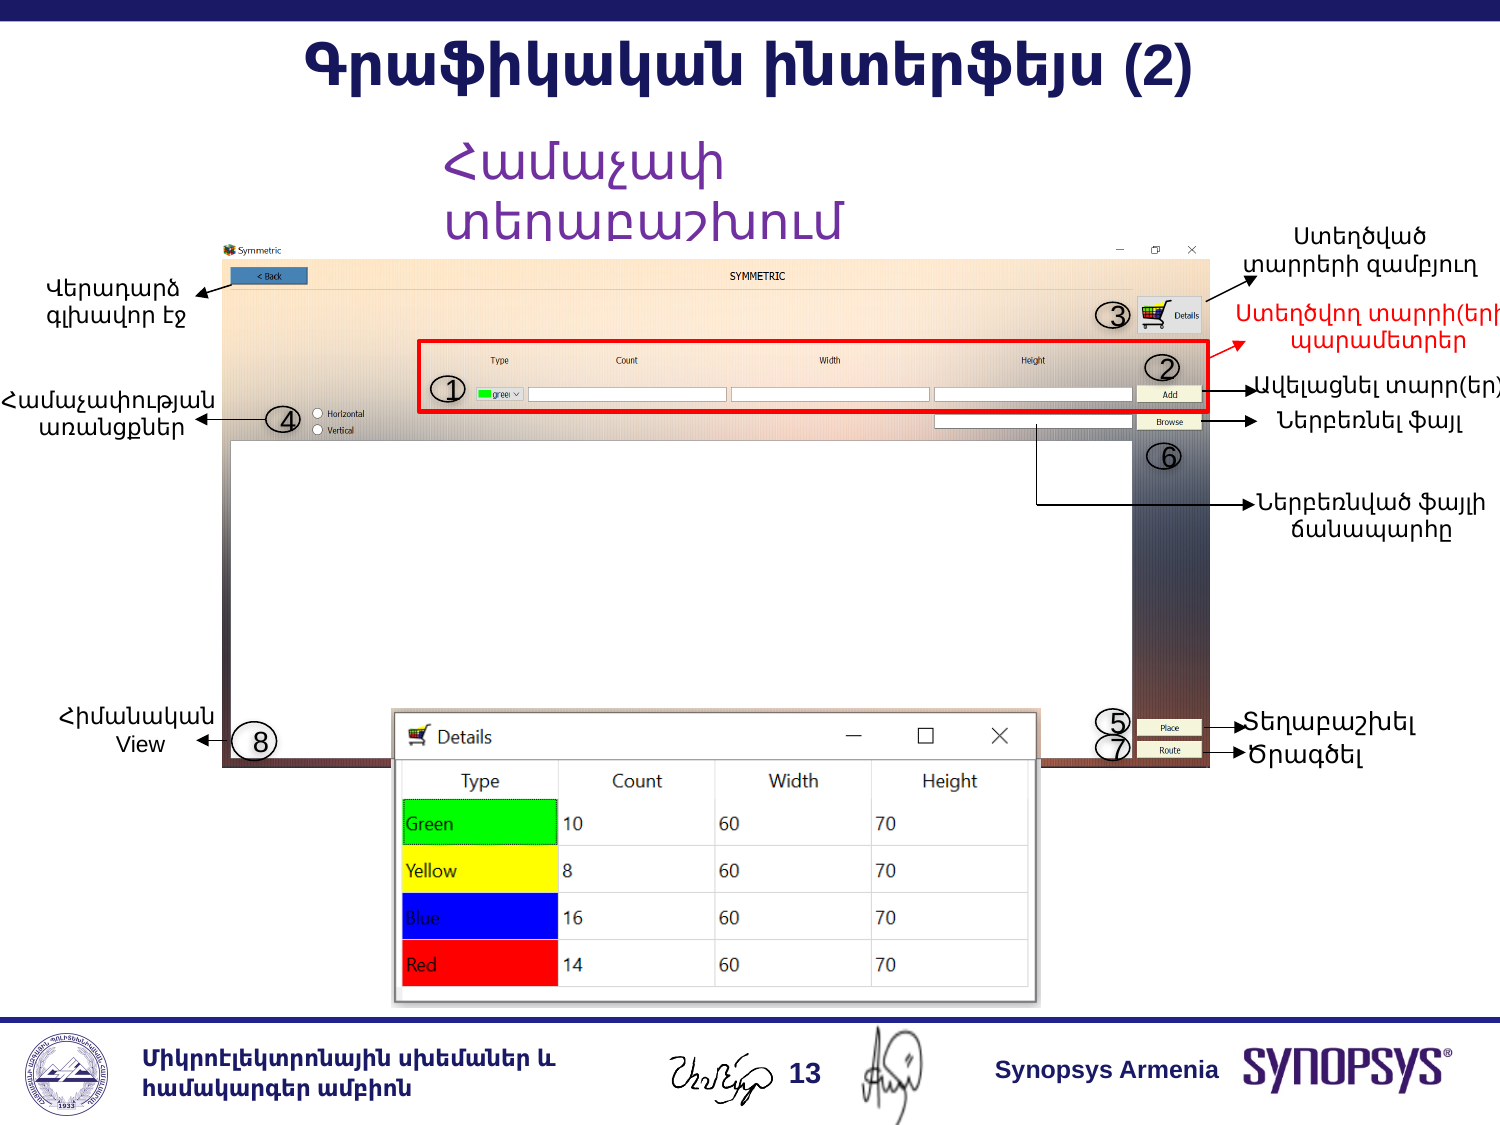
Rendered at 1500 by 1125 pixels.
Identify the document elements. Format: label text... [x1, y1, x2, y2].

picture [858, 1018, 928, 1125]
picture [654, 1045, 781, 1113]
text_box Ստեղծված տարրերի զամբյուղ [1227, 214, 1493, 284]
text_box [1205, 275, 1258, 302]
picture [19, 1027, 116, 1119]
text_box Համաչափության առանցքներ [0, 377, 217, 448]
title Գրաֆիկական ինտերֆեյս (2) [75, 14, 1425, 119]
text_box Վերադարձ գլխավոր էջ [31, 266, 203, 336]
text_box Ներբեռնված ֆայլի ճանապարհը [1241, 480, 1500, 550]
text_box Համաչափ տեղաբաշխում [428, 122, 1071, 239]
text_box Ավելացնել տարր(եր) [1238, 362, 1500, 406]
picture [222, 241, 1211, 1009]
text_box Ծրագծել [1231, 730, 1378, 776]
picture [1234, 1030, 1463, 1112]
text_box Տեղաբաշխել [1227, 698, 1430, 743]
text_box Հիմանական View [44, 694, 217, 765]
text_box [194, 284, 232, 297]
text_box Ներբեռնել ֆայլ [1262, 397, 1477, 441]
text_box Ստեղծվող տարրի(երի) պարամետրեր [1220, 291, 1500, 361]
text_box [1207, 340, 1246, 359]
